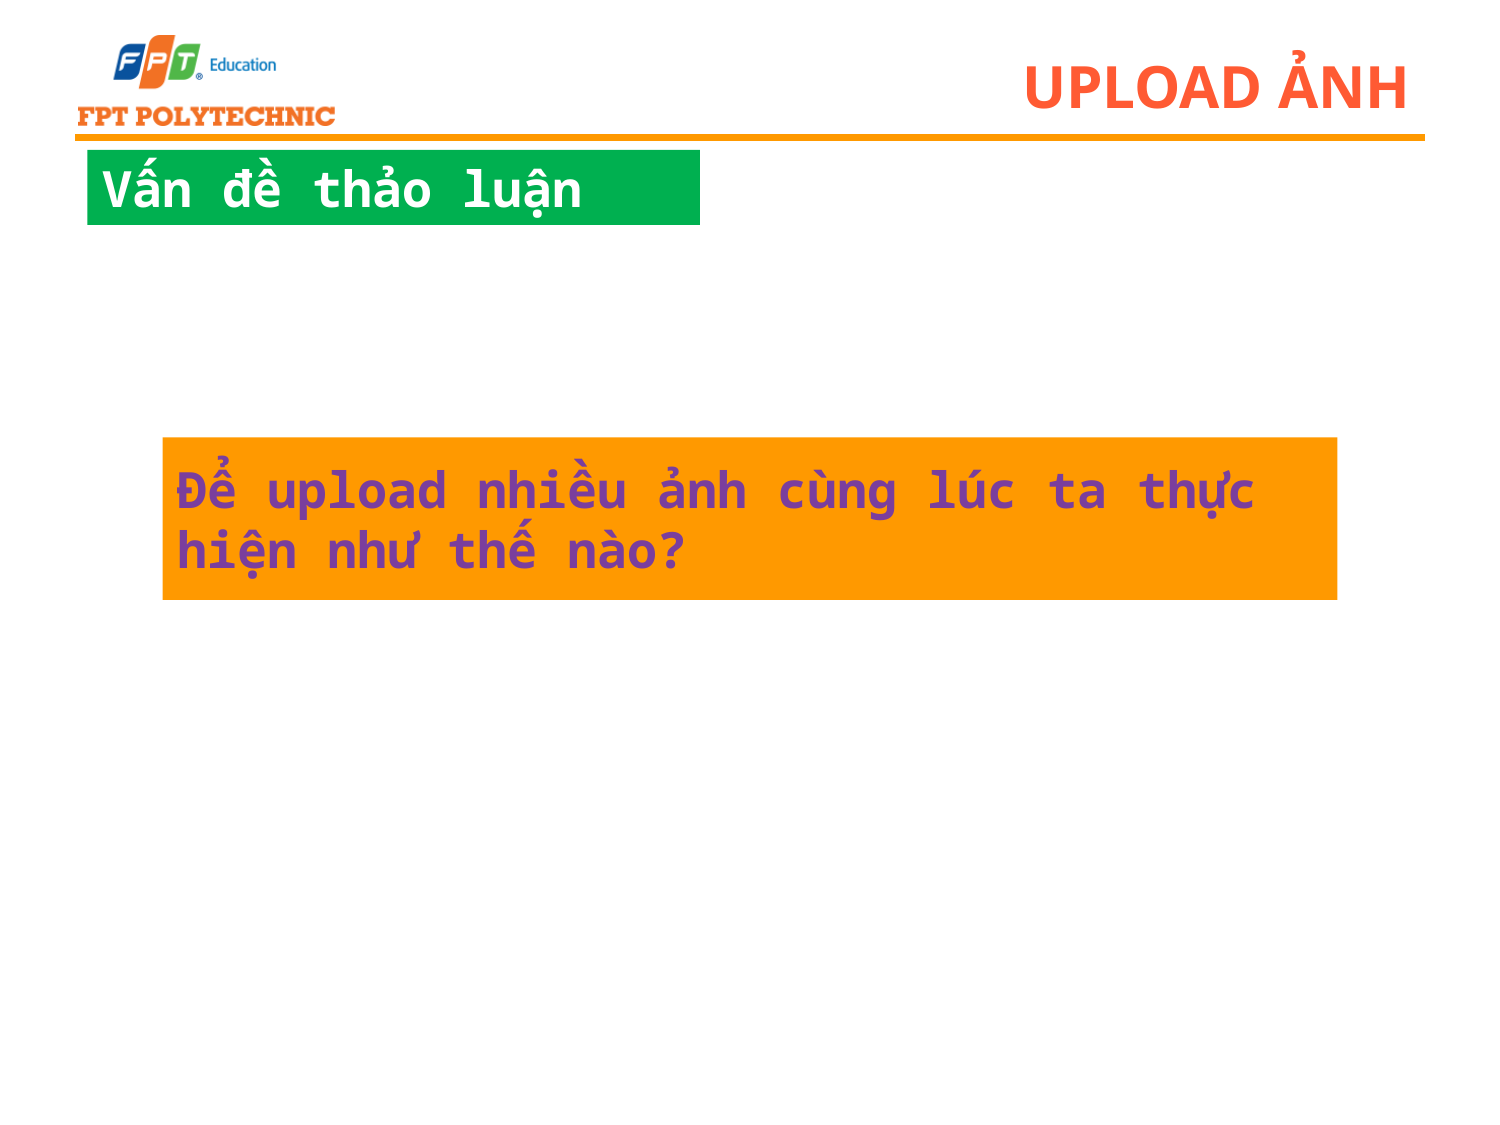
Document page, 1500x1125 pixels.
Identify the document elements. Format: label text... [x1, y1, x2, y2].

title Upload ảnh [337, 45, 1425, 125]
text_box Vấn đề thảo luận [85, 148, 702, 227]
text_box Để upload nhiều ảnh cùng lúc ta thực hiện như thế nào? [160, 435, 1340, 602]
picture [78, 35, 338, 126]
